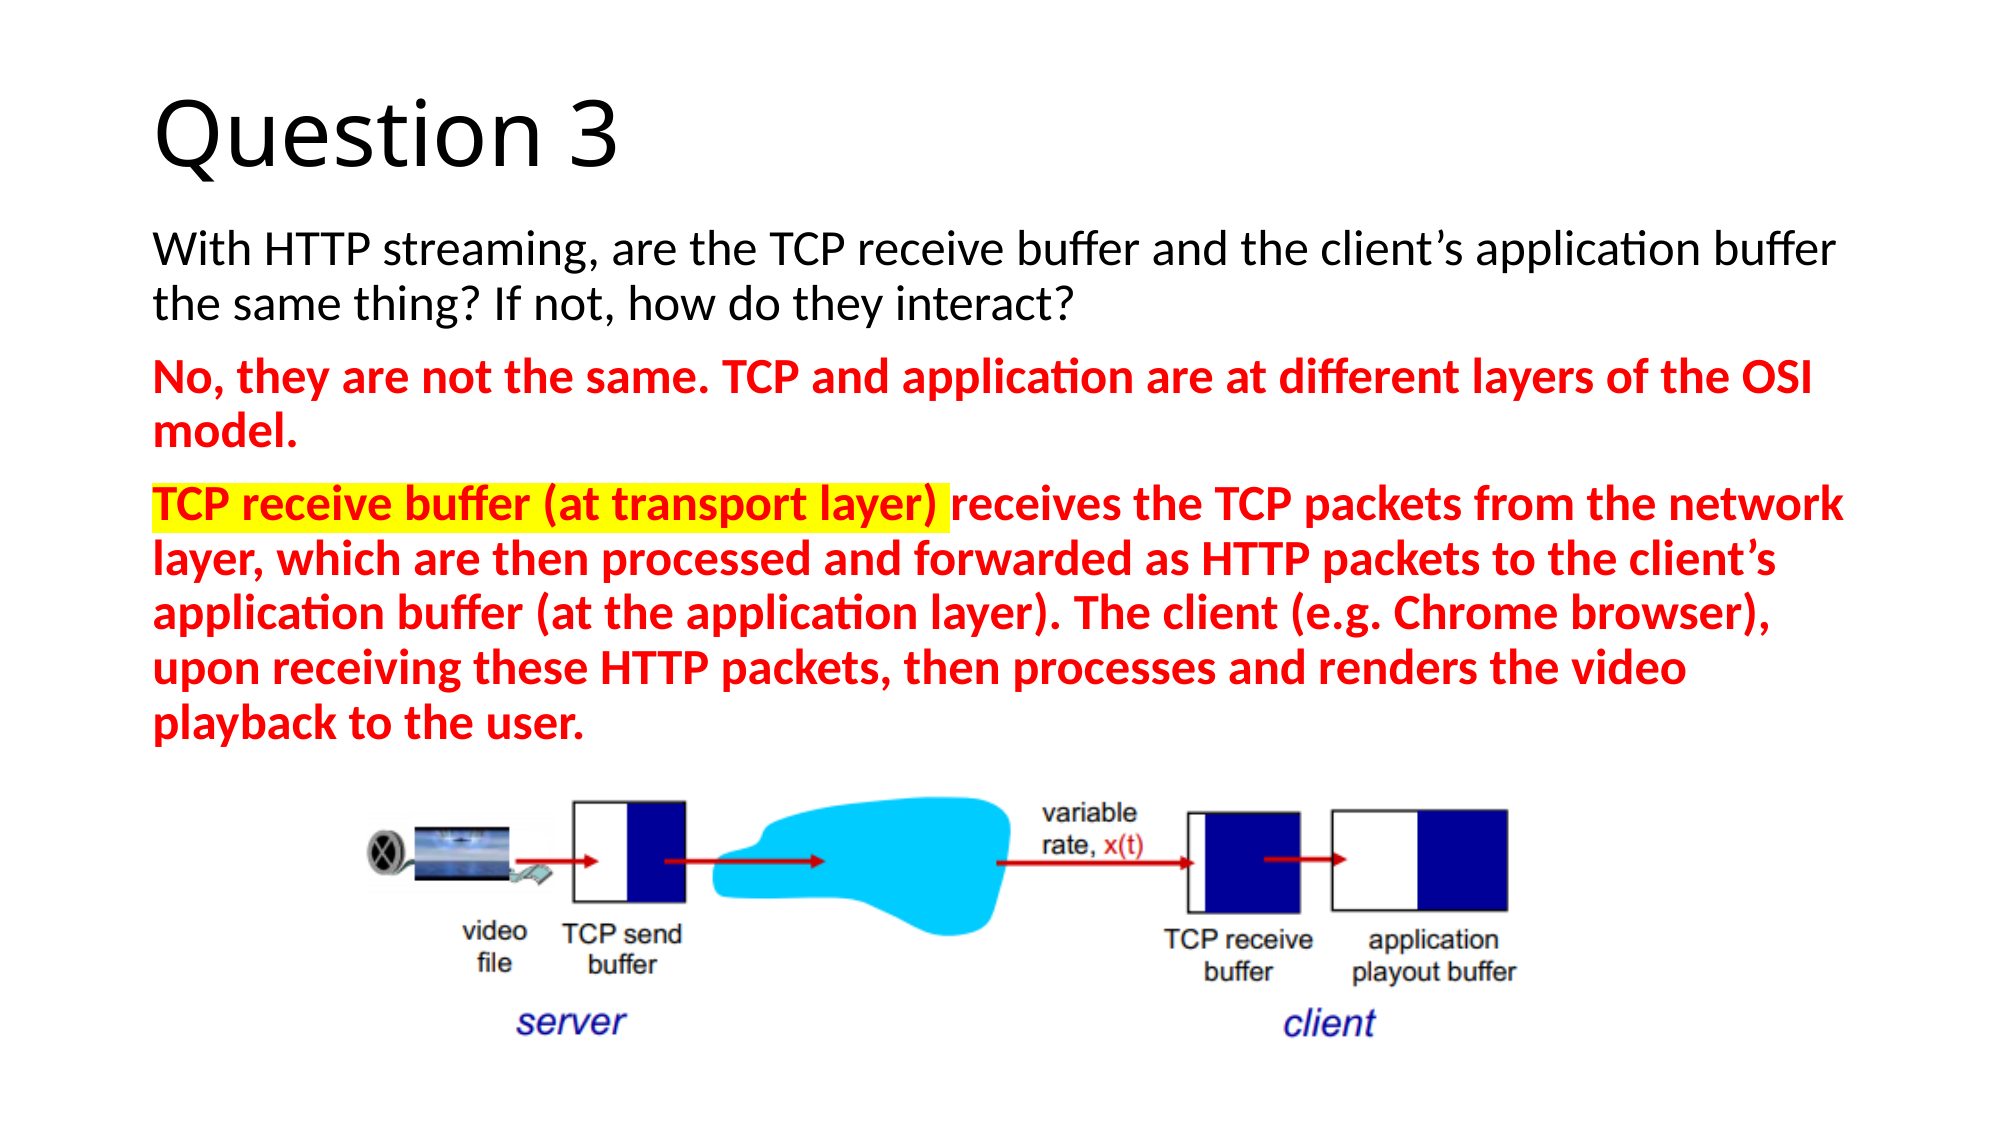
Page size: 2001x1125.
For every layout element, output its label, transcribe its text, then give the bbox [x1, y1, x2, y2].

picture [317, 763, 1532, 1067]
title Question 3 [137, 59, 1863, 214]
list With HTTP streaming, are the TCP receive buffer and the client’s application buffer the same thing? If not, how do they interact? No, they are not the same. TCP and application are at different layers of the OSI model. TCP receive buffer (at transport layer) receives the TCP packets from the network layer, which are then processed and forwarded as HTTP packets to the client’s application buffer (at the application layer). The client (e.g. Chrome browser), upon receiving these HTTP packets, then processes and renders the video playback to the user. [137, 214, 1863, 761]
